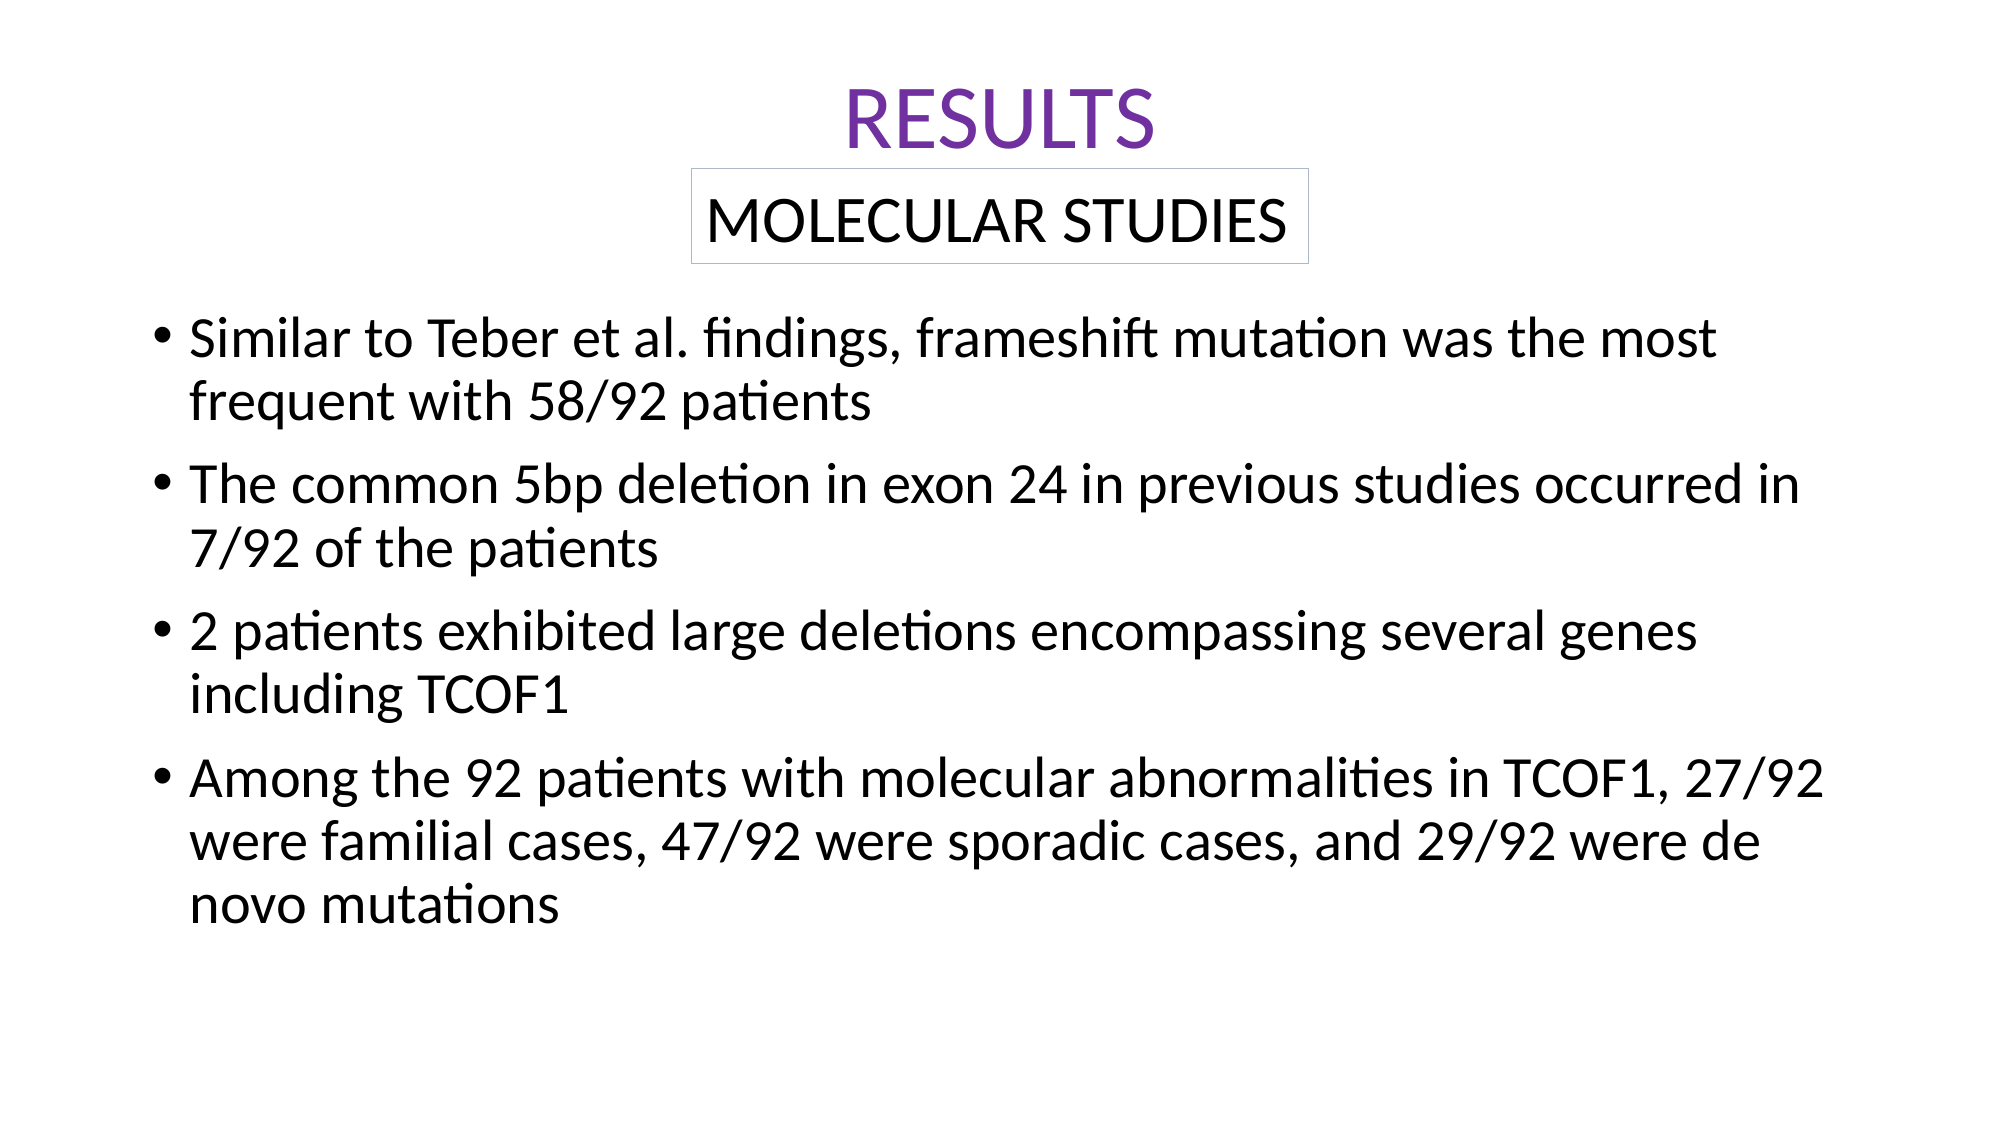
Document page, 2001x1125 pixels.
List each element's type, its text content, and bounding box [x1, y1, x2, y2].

text_box MOLECULAR STUDIES [691, 168, 1309, 264]
title RESULTS [137, 59, 1863, 278]
list Similar to Teber et al. findings, frameshift mutation was the most frequent with 58/92 patients The common 5bp deletion in exon 24 in previous studies occurred in 7/92 of the patients 2 patients exhibited large deletions encompassing several genes including TCOF1 Among the 92 patients with molecular abnormalities in TCOF1, 27/92 were familial cases, 47/92 were sporadic cases, and 29/92 were de novo mutations [137, 299, 1863, 1075]
